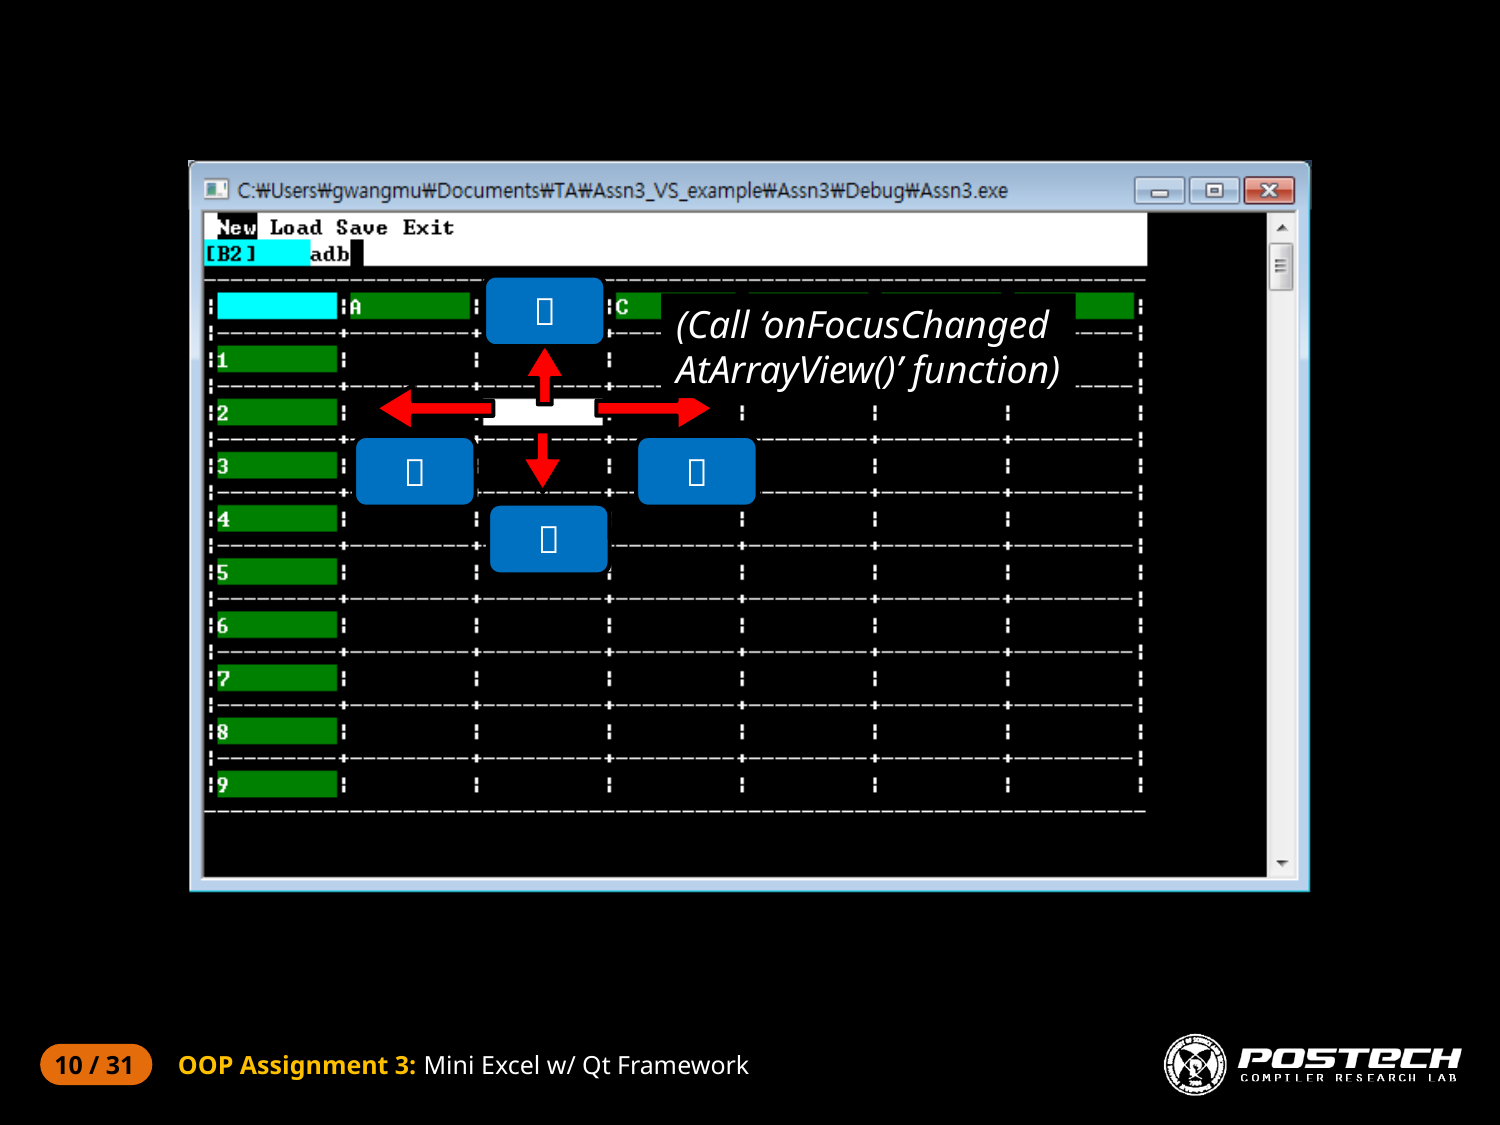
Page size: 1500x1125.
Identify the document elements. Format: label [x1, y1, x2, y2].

picture [188, 160, 1312, 894]
picture [1227, 1048, 1474, 1094]
